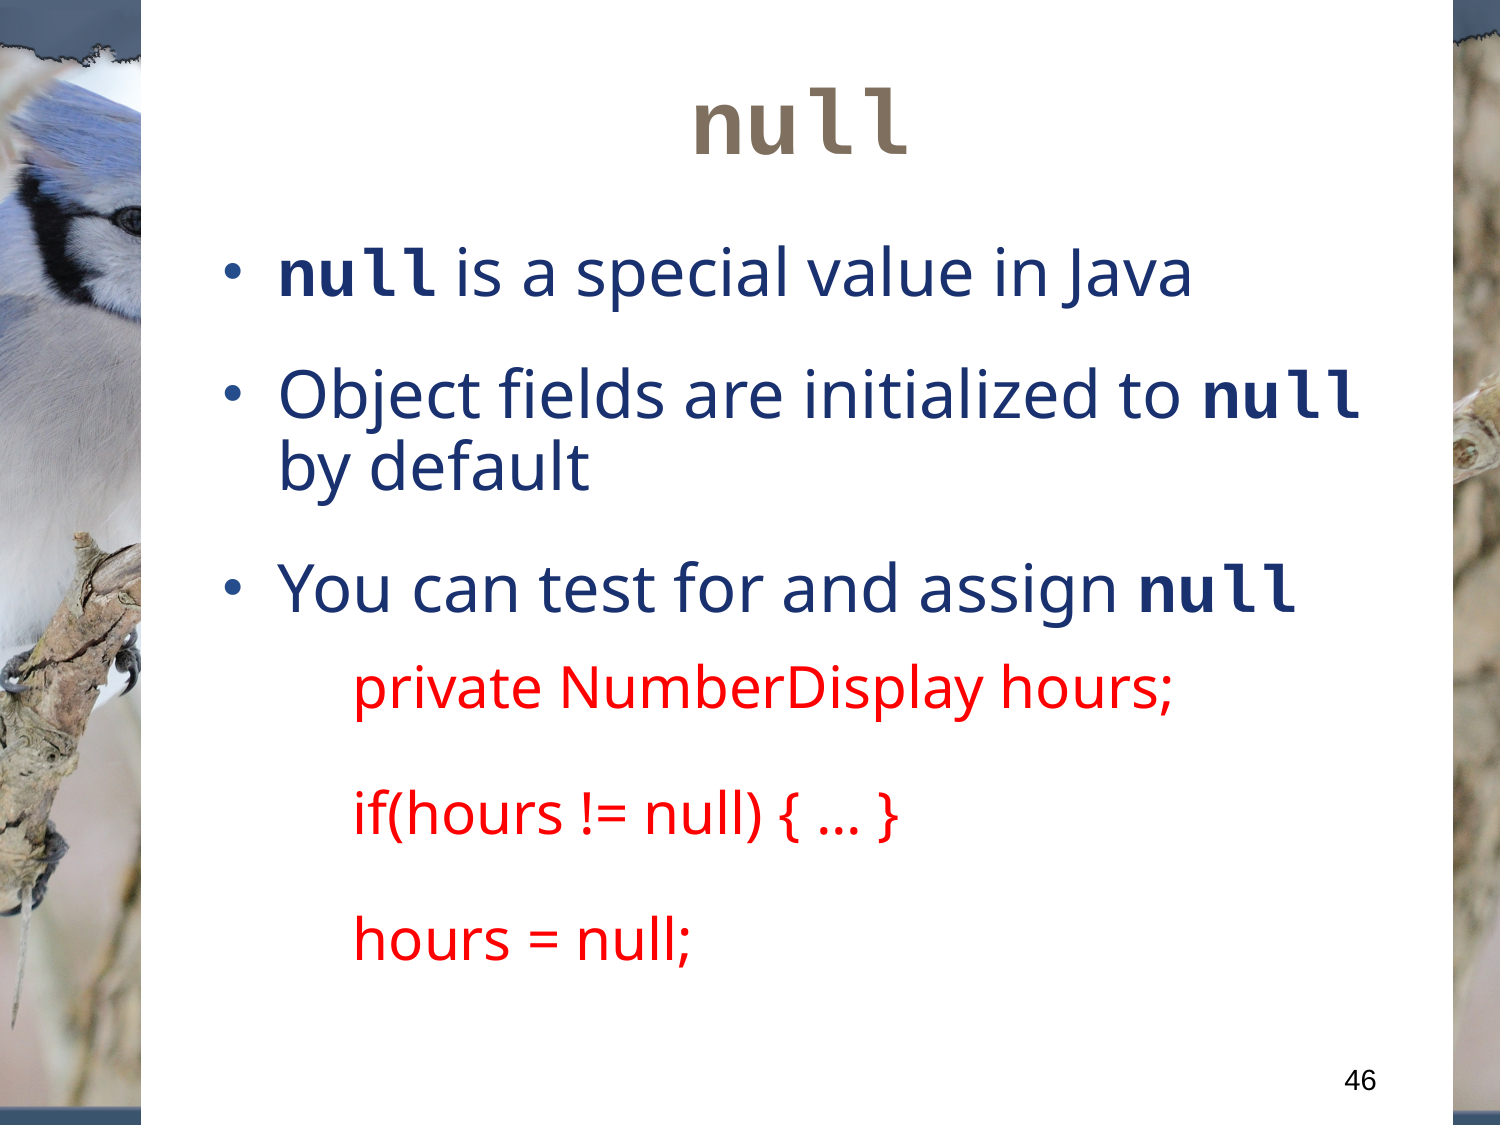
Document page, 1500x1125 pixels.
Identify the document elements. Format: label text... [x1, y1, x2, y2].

text_box null [162, 62, 1438, 173]
text_box null is a special value in Java Object fields are initialized to null by default You can test for and assign null private NumberDisplay hours; if(hours != null) { ... } hours = null; [200, 231, 1425, 1000]
picture [0, 0, 141, 1125]
picture [1453, 0, 1500, 1125]
